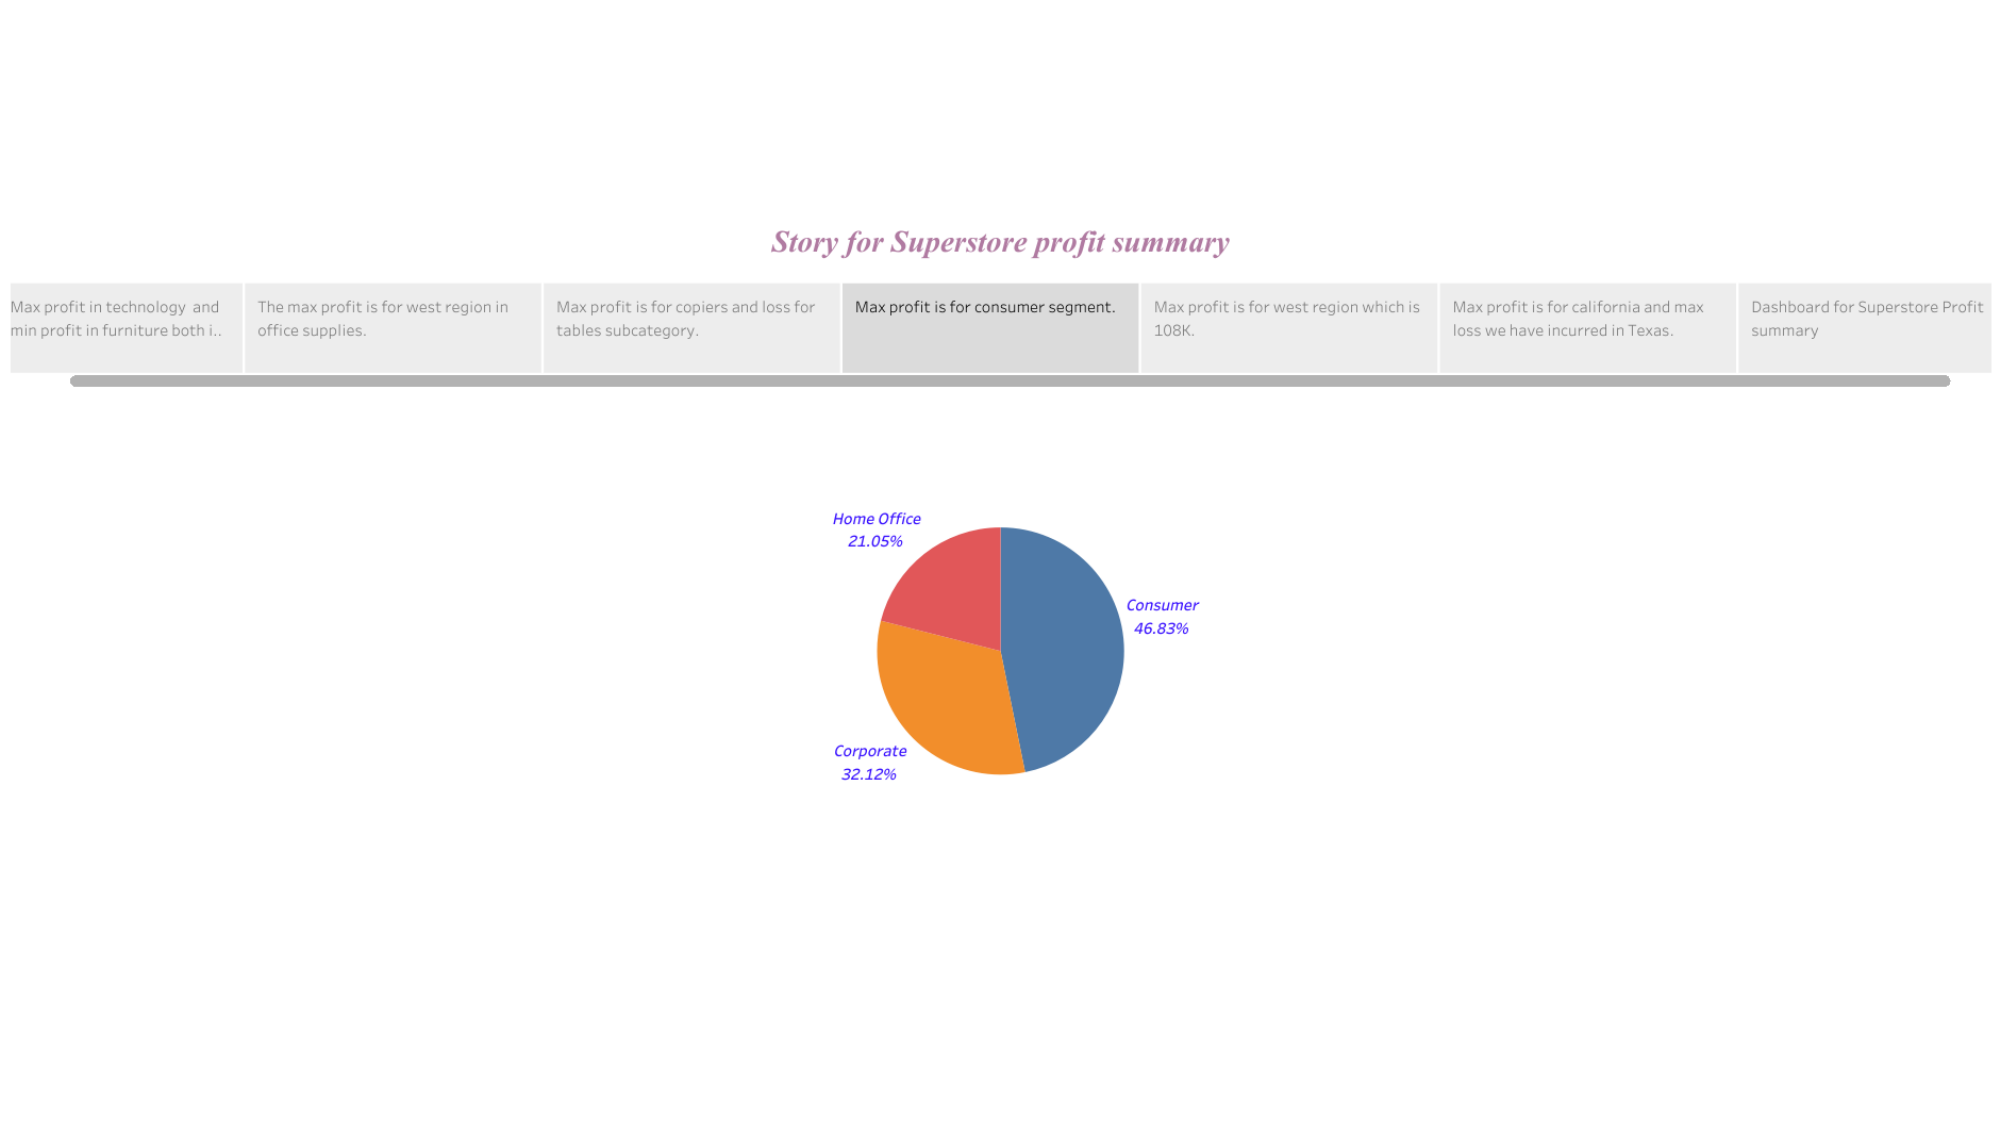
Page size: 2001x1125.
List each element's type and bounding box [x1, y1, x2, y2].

picture [0, 208, 2000, 917]
